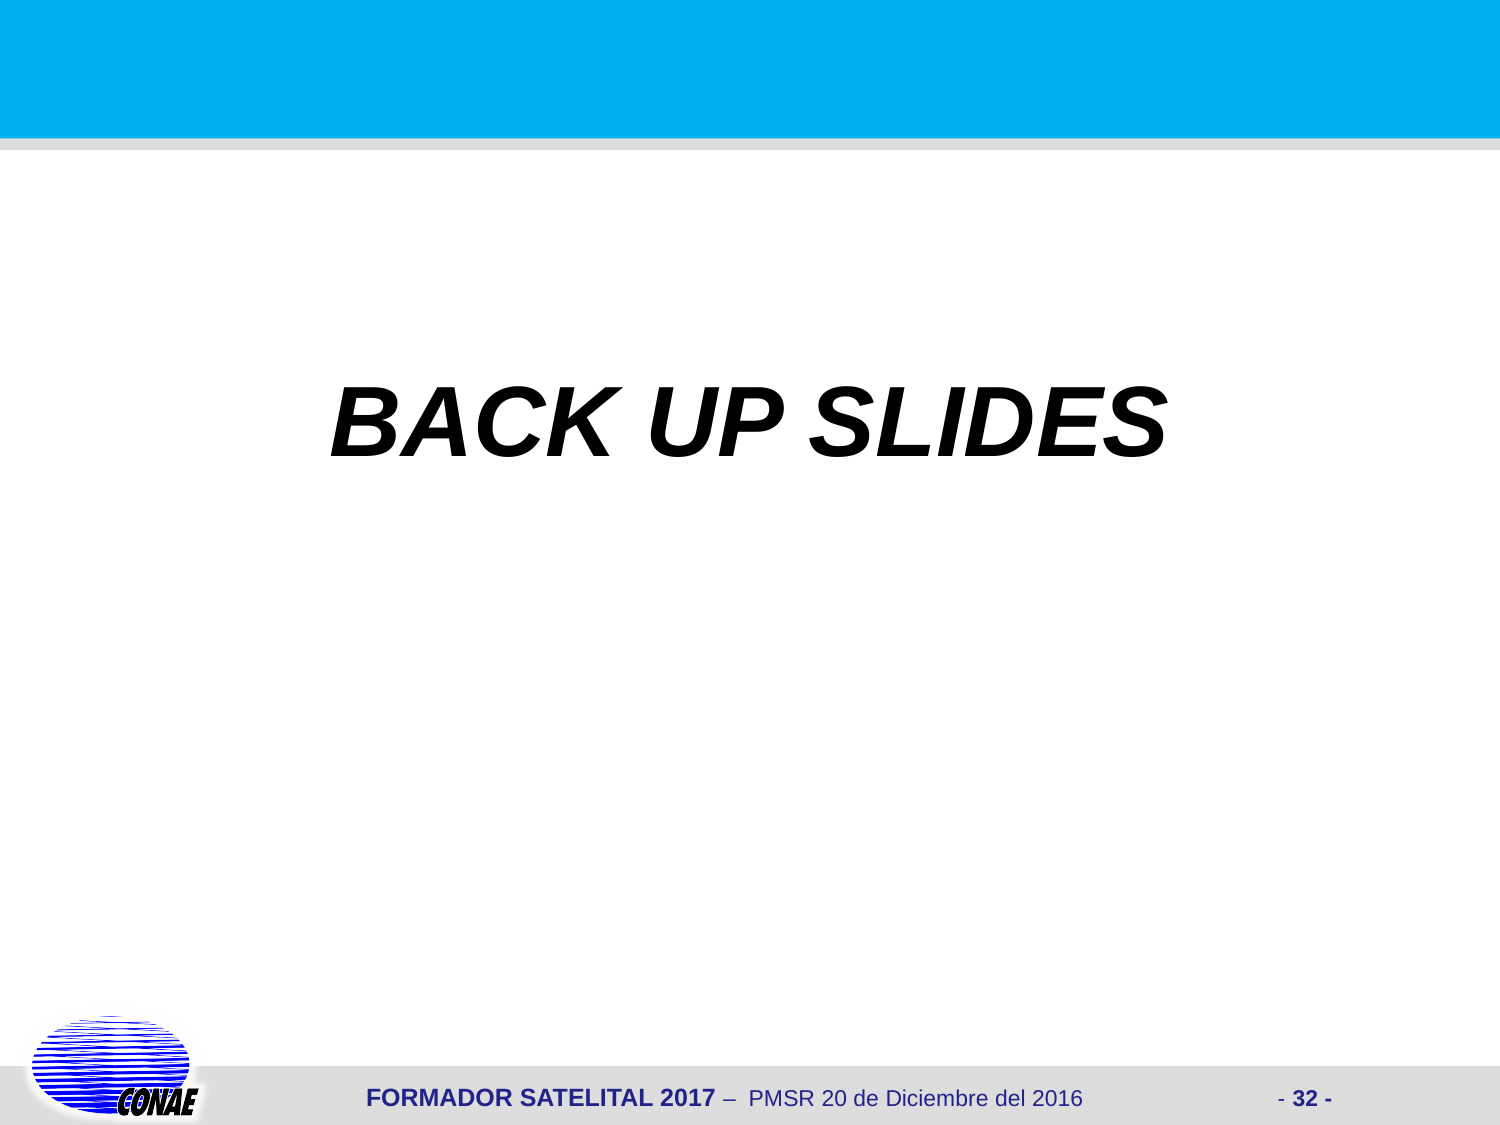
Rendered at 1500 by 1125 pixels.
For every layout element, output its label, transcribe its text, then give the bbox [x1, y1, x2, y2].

title BACK UP SLIDES [112, 349, 1388, 591]
picture [32, 1016, 199, 1116]
